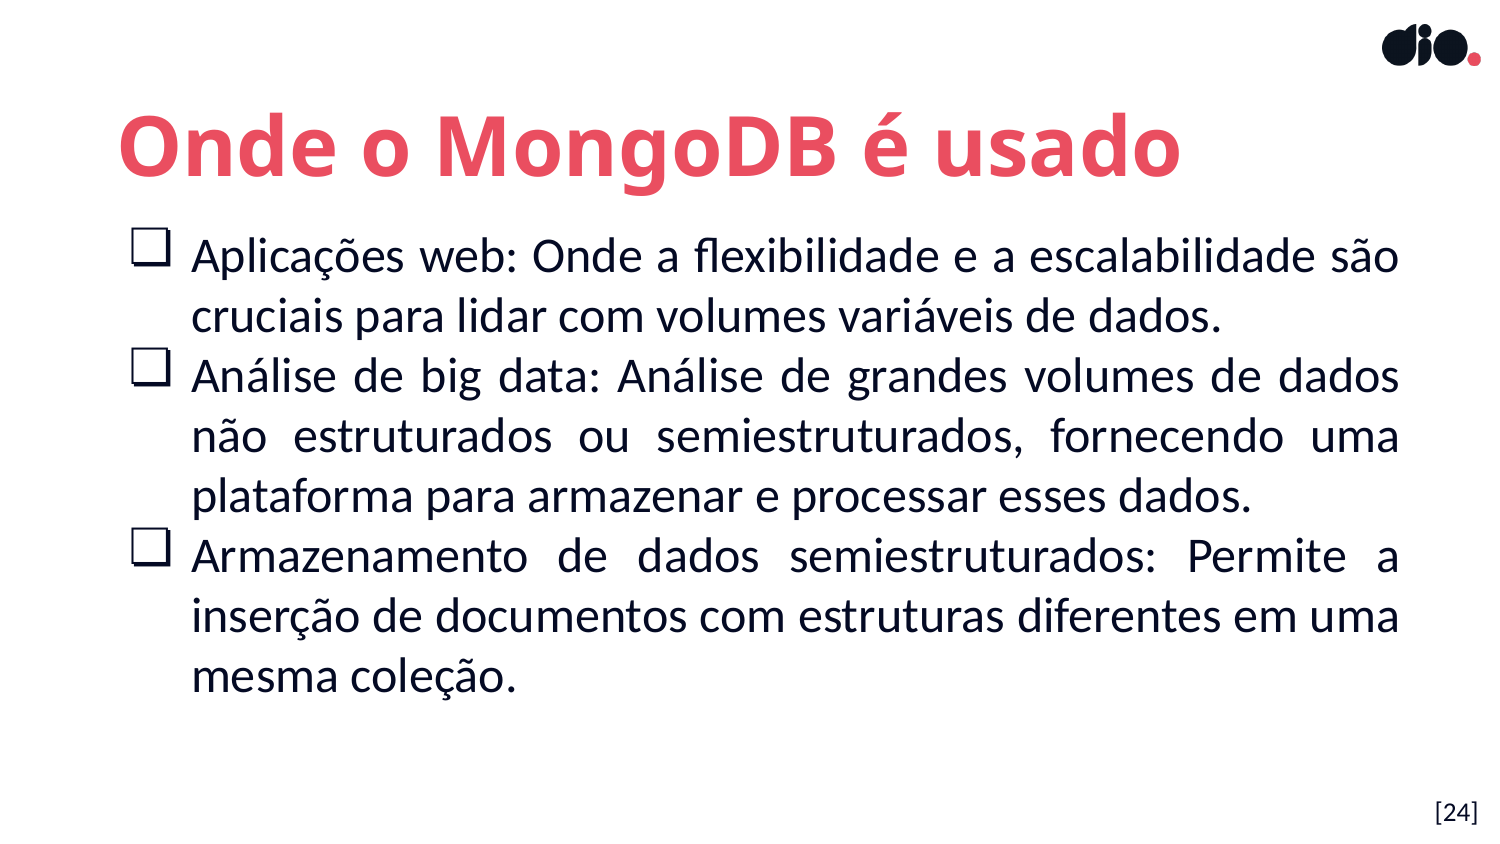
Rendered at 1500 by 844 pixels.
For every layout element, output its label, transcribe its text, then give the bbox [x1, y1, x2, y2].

picture [1382, 24, 1481, 67]
text_box Onde o MongoDB é usado [101, 65, 1417, 205]
text_box Aplicações web: Onde a flexibilidade e a escalabilidade são cruciais para lidar com volumes variáveis de dados. Análise de big data: Análise de grandes volumes de dados não estruturados ou semiestruturados, fornecendo uma plataforma para armazenar e processar esses dados. Armazenamento de dados semiestruturados: Permite a inserção de documentos com estruturas diferentes em uma mesma coleção. [101, 207, 1417, 718]
slide_number [24] [1403, 779, 1494, 844]
